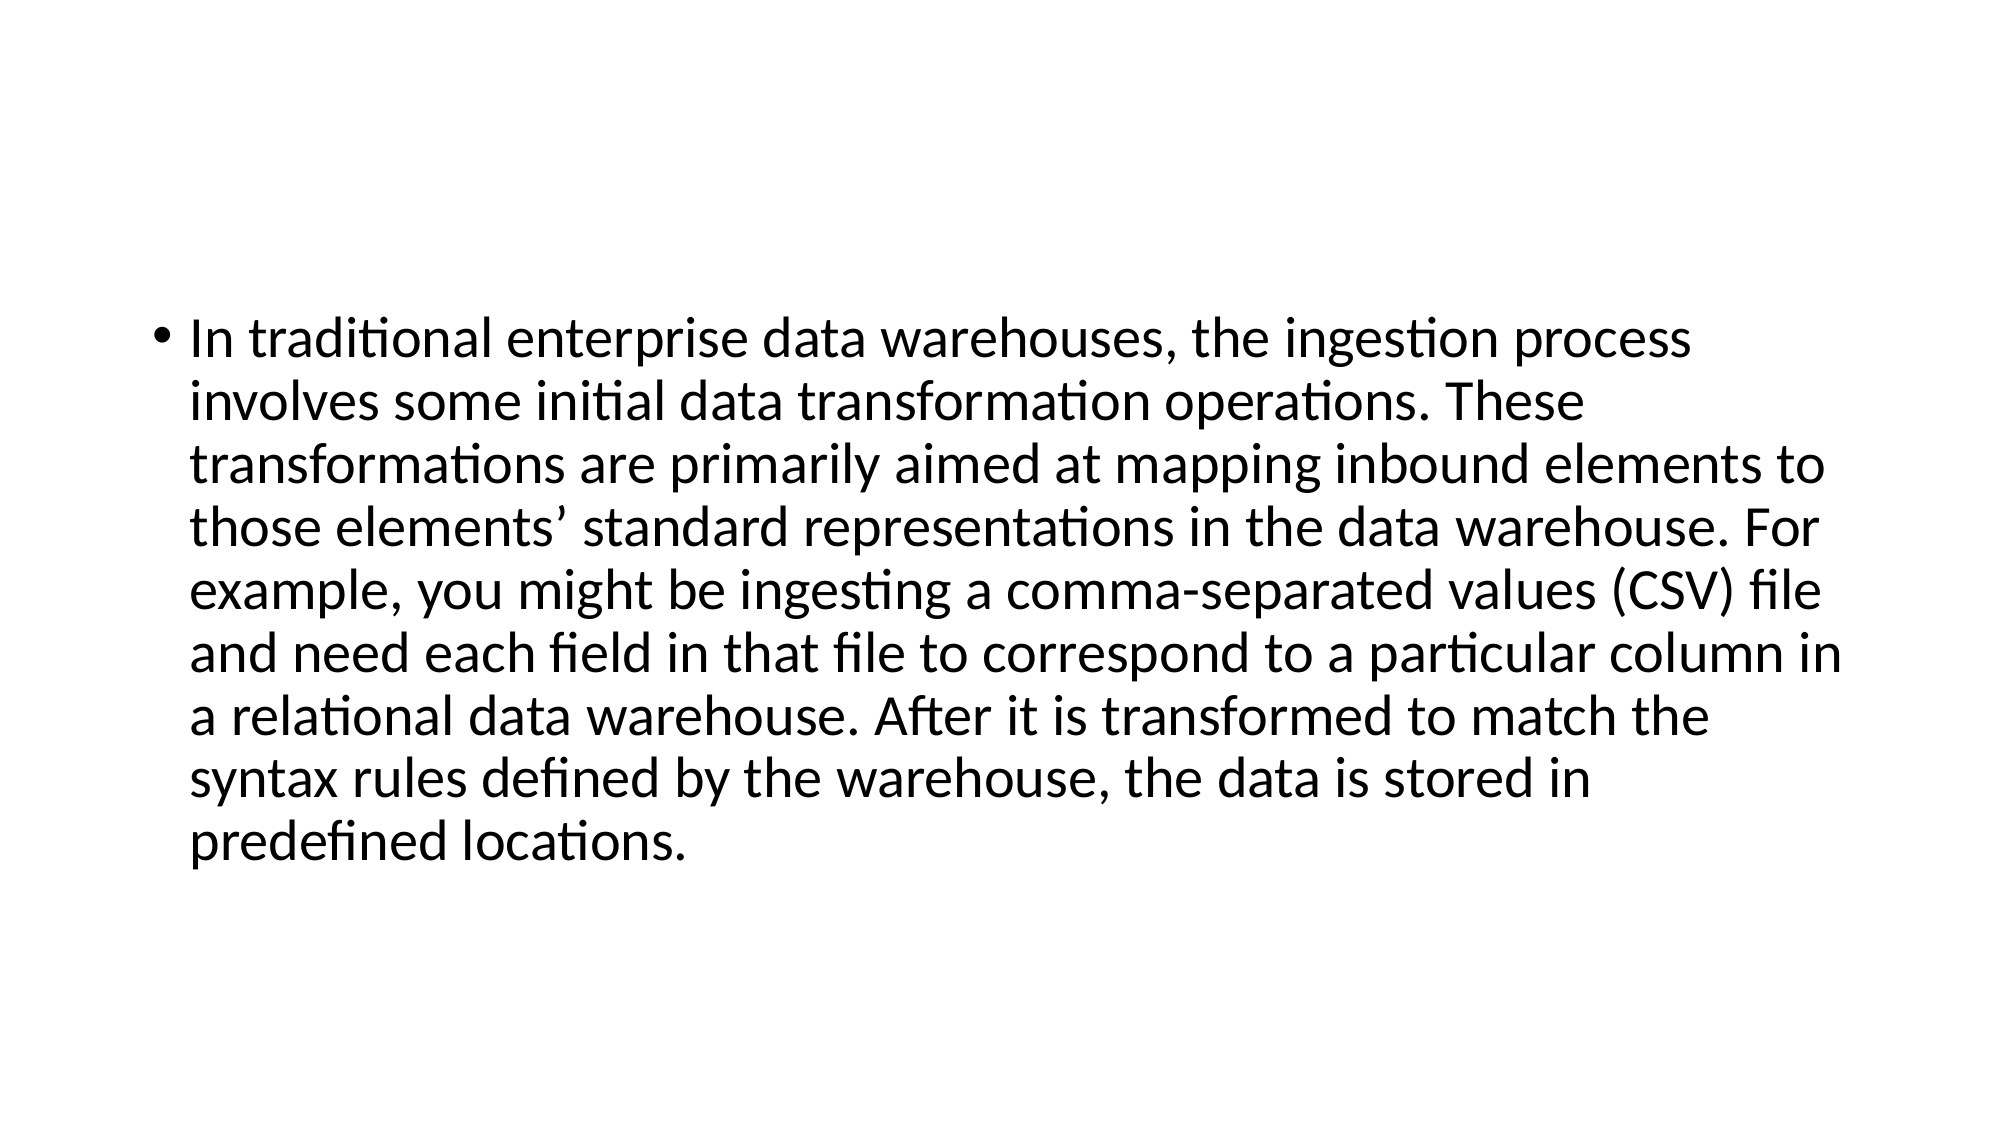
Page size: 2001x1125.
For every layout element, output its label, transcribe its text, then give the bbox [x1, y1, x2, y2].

list In traditional enterprise data warehouses, the ingestion process involves some initial data transformation operations. These transformations are primarily aimed at mapping inbound elements to those elements’ standard representations in the data warehouse. For example, you might be ingesting a comma-separated values (CSV) file and need each field in that file to correspond to a particular column in a relational data warehouse. After it is transformed to match the syntax rules defined by the warehouse, the data is stored in predefined locations. [137, 299, 1863, 1014]
